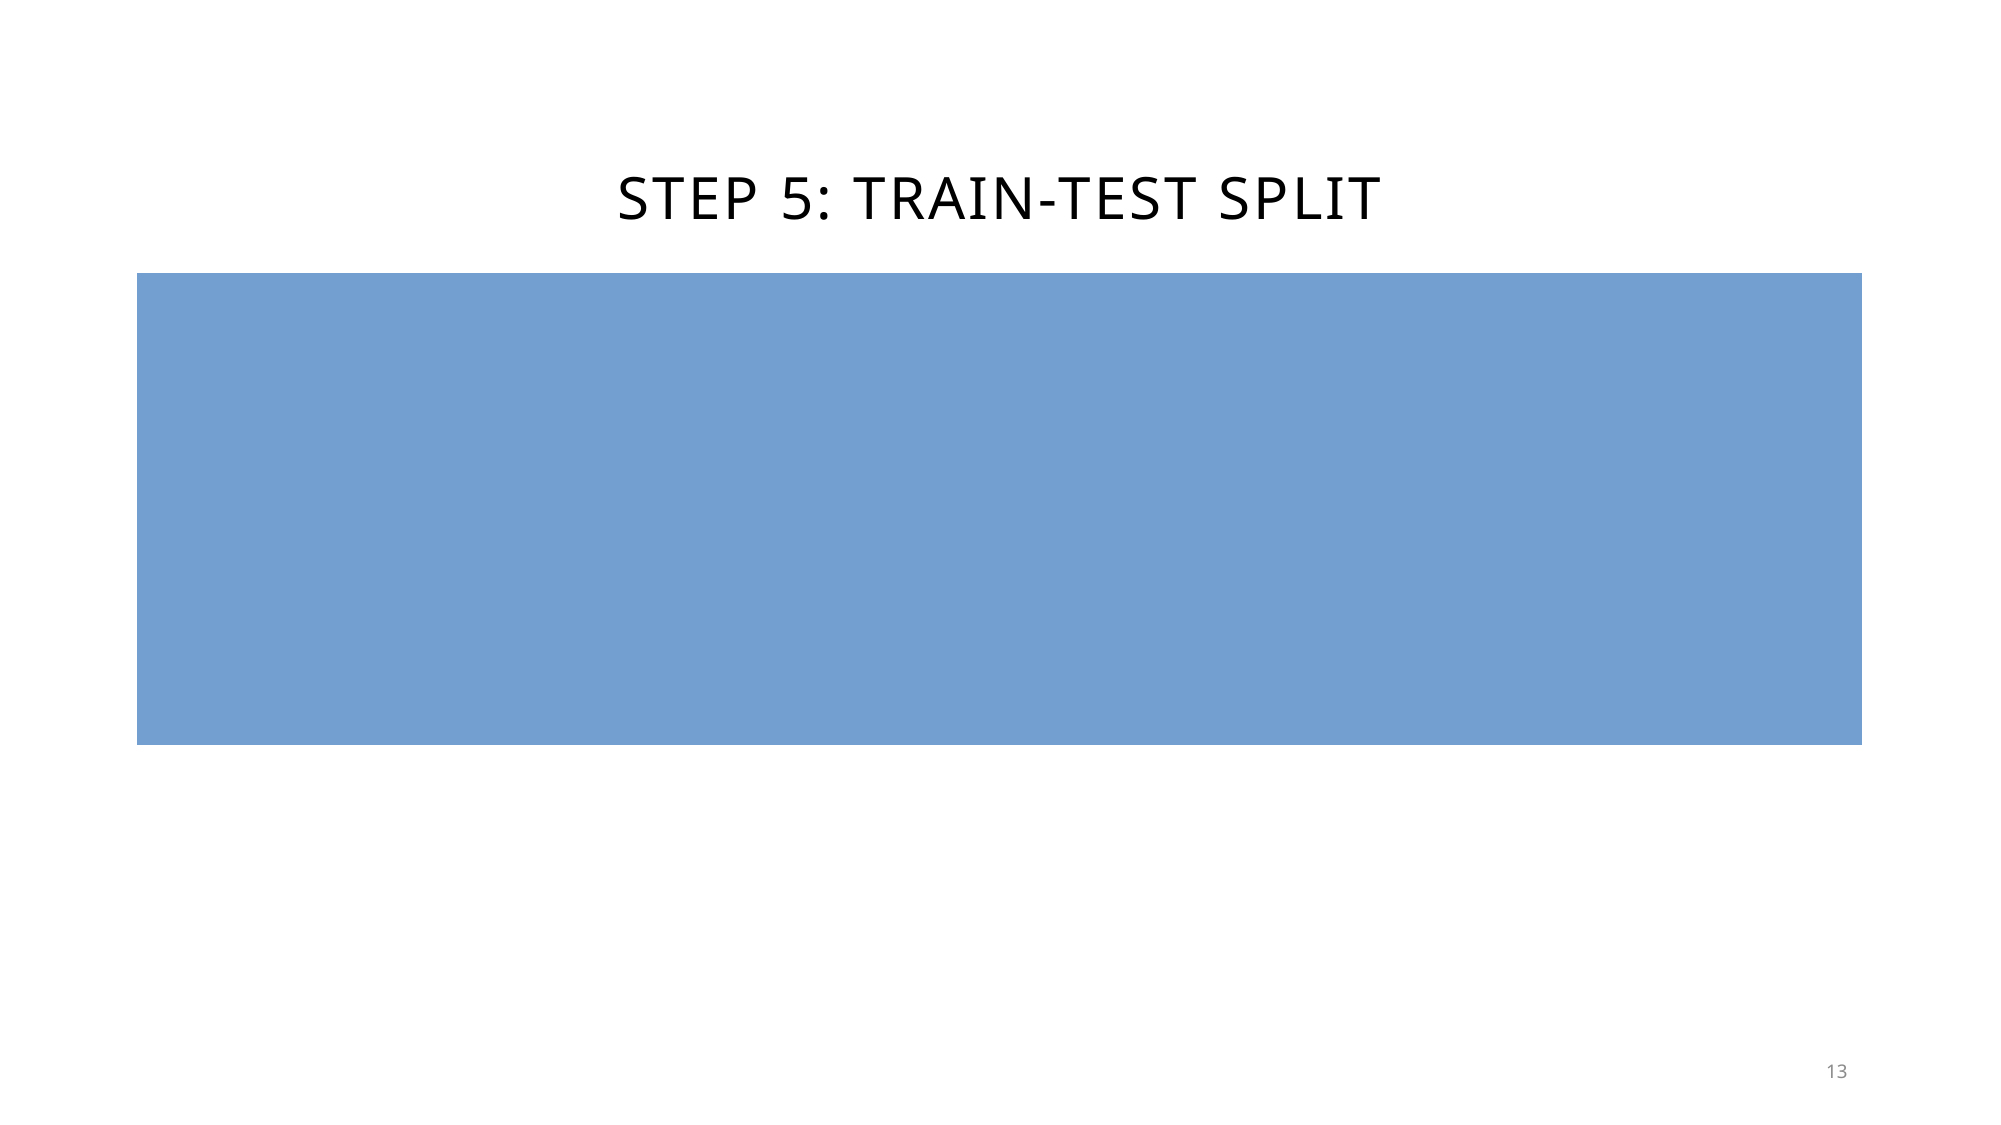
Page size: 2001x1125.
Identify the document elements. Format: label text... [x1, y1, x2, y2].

title STEP 5: Train-test split [137, 22, 1863, 240]
slide_number 13 [1412, 1042, 1863, 1103]
